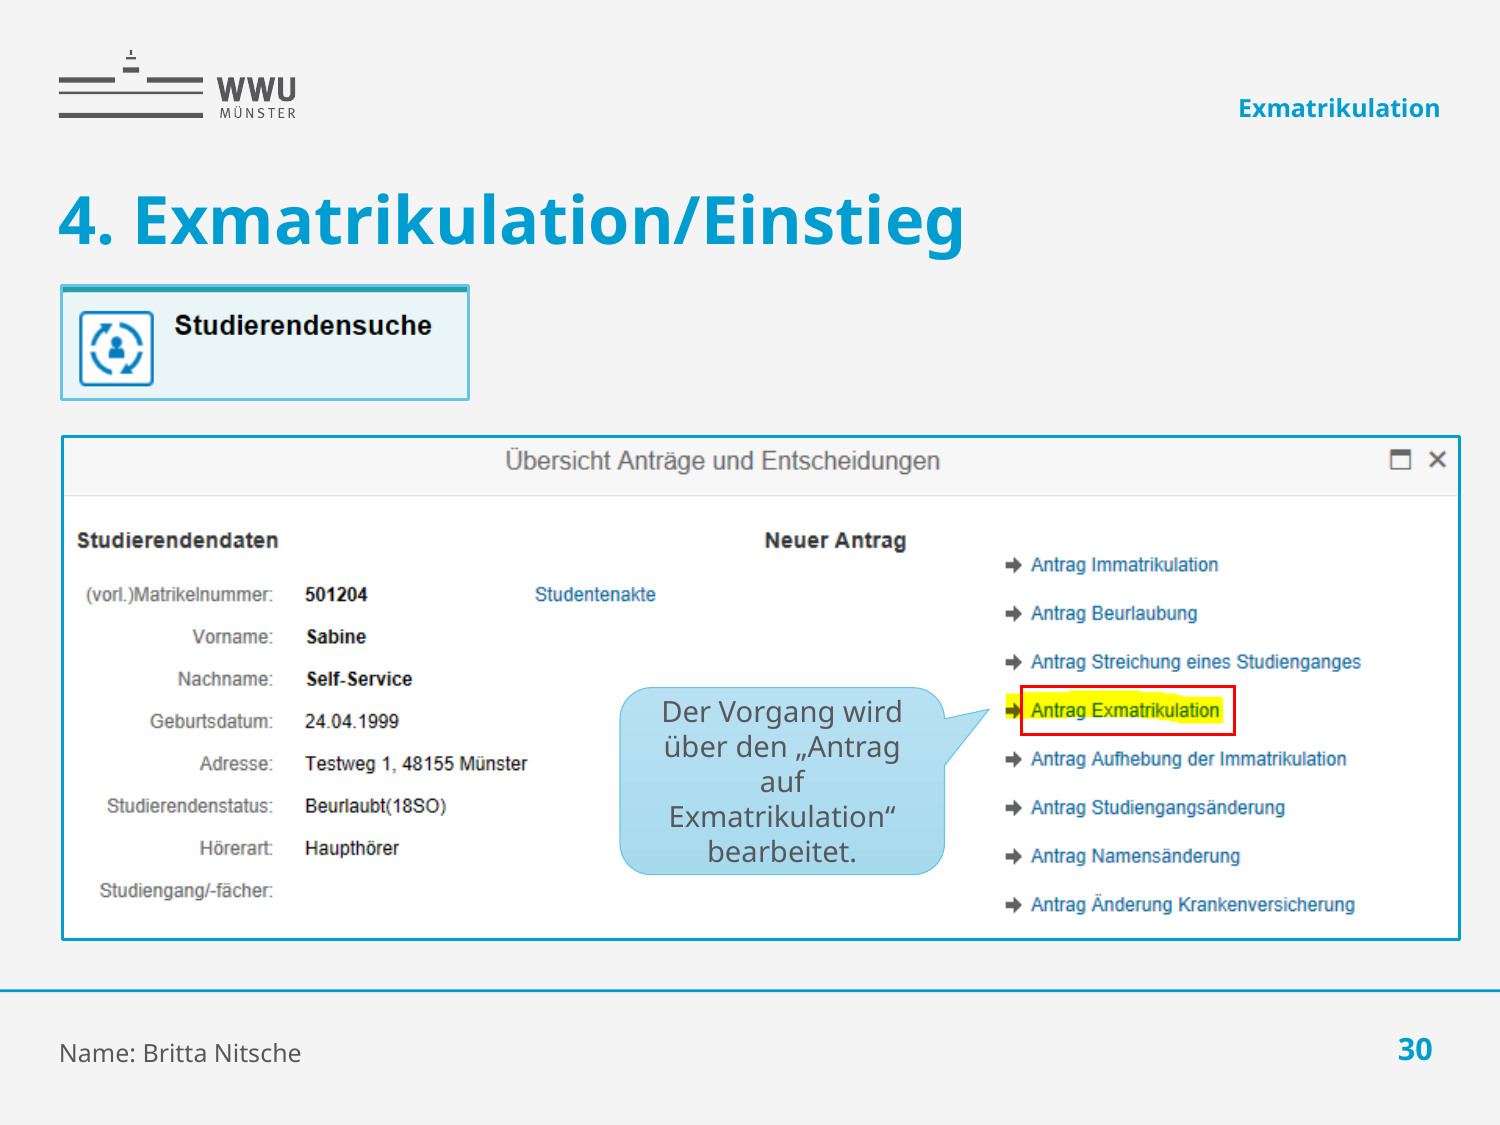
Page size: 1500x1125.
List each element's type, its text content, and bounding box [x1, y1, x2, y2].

picture [62, 286, 467, 399]
slide_number 30 [1322, 1012, 1441, 1072]
picture [65, 439, 1457, 937]
title 4. Exmatrikulation/Einstieg [58, 177, 1441, 272]
footer Name: Britta Nitsche [59, 1012, 910, 1072]
slide_number Exmatrikulation [590, 63, 1442, 123]
